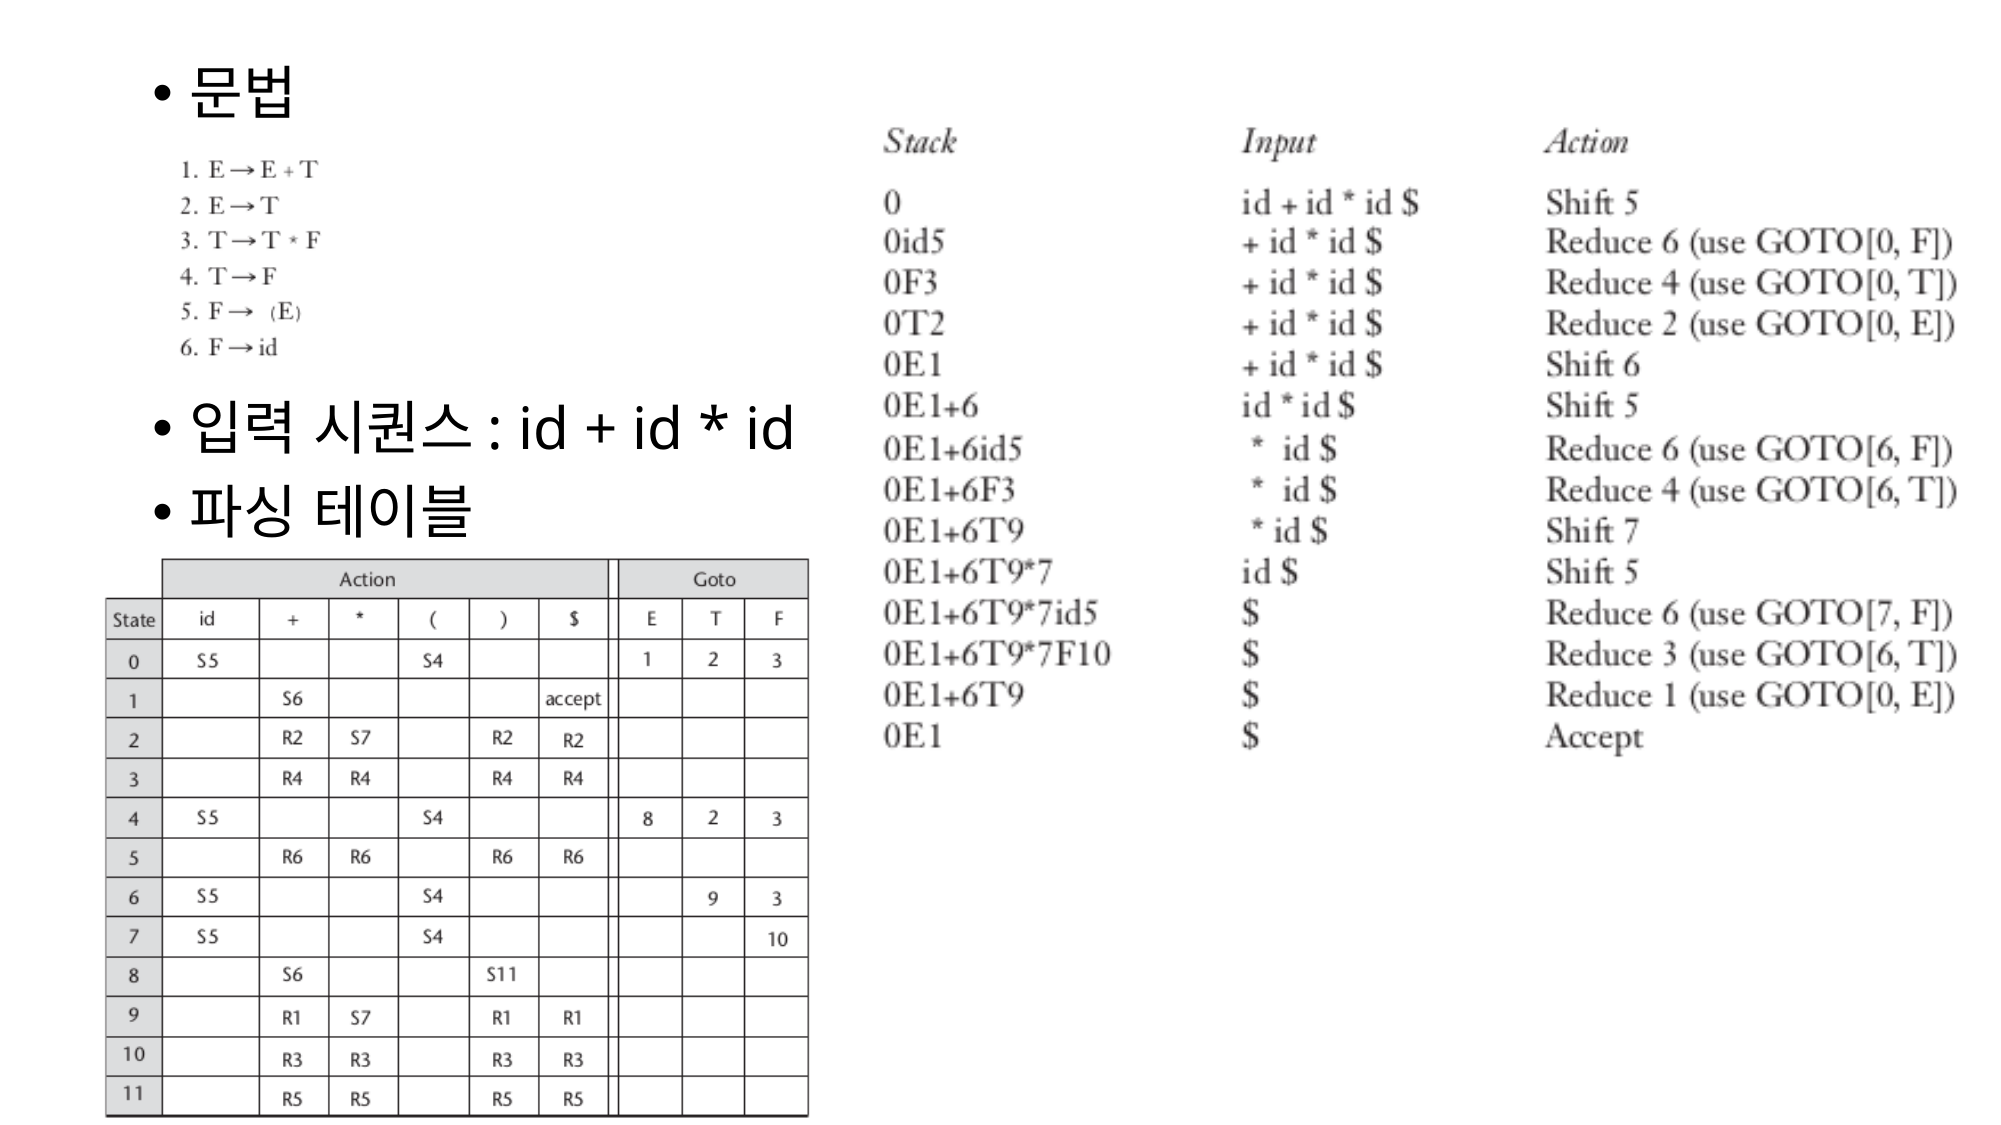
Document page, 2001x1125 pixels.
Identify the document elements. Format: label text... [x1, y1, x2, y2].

picture [866, 110, 1975, 764]
picture [170, 145, 336, 376]
picture [101, 553, 815, 1125]
list 문법 입력 시퀀스: id + id * id 파싱 테이블 [137, 57, 1863, 1014]
